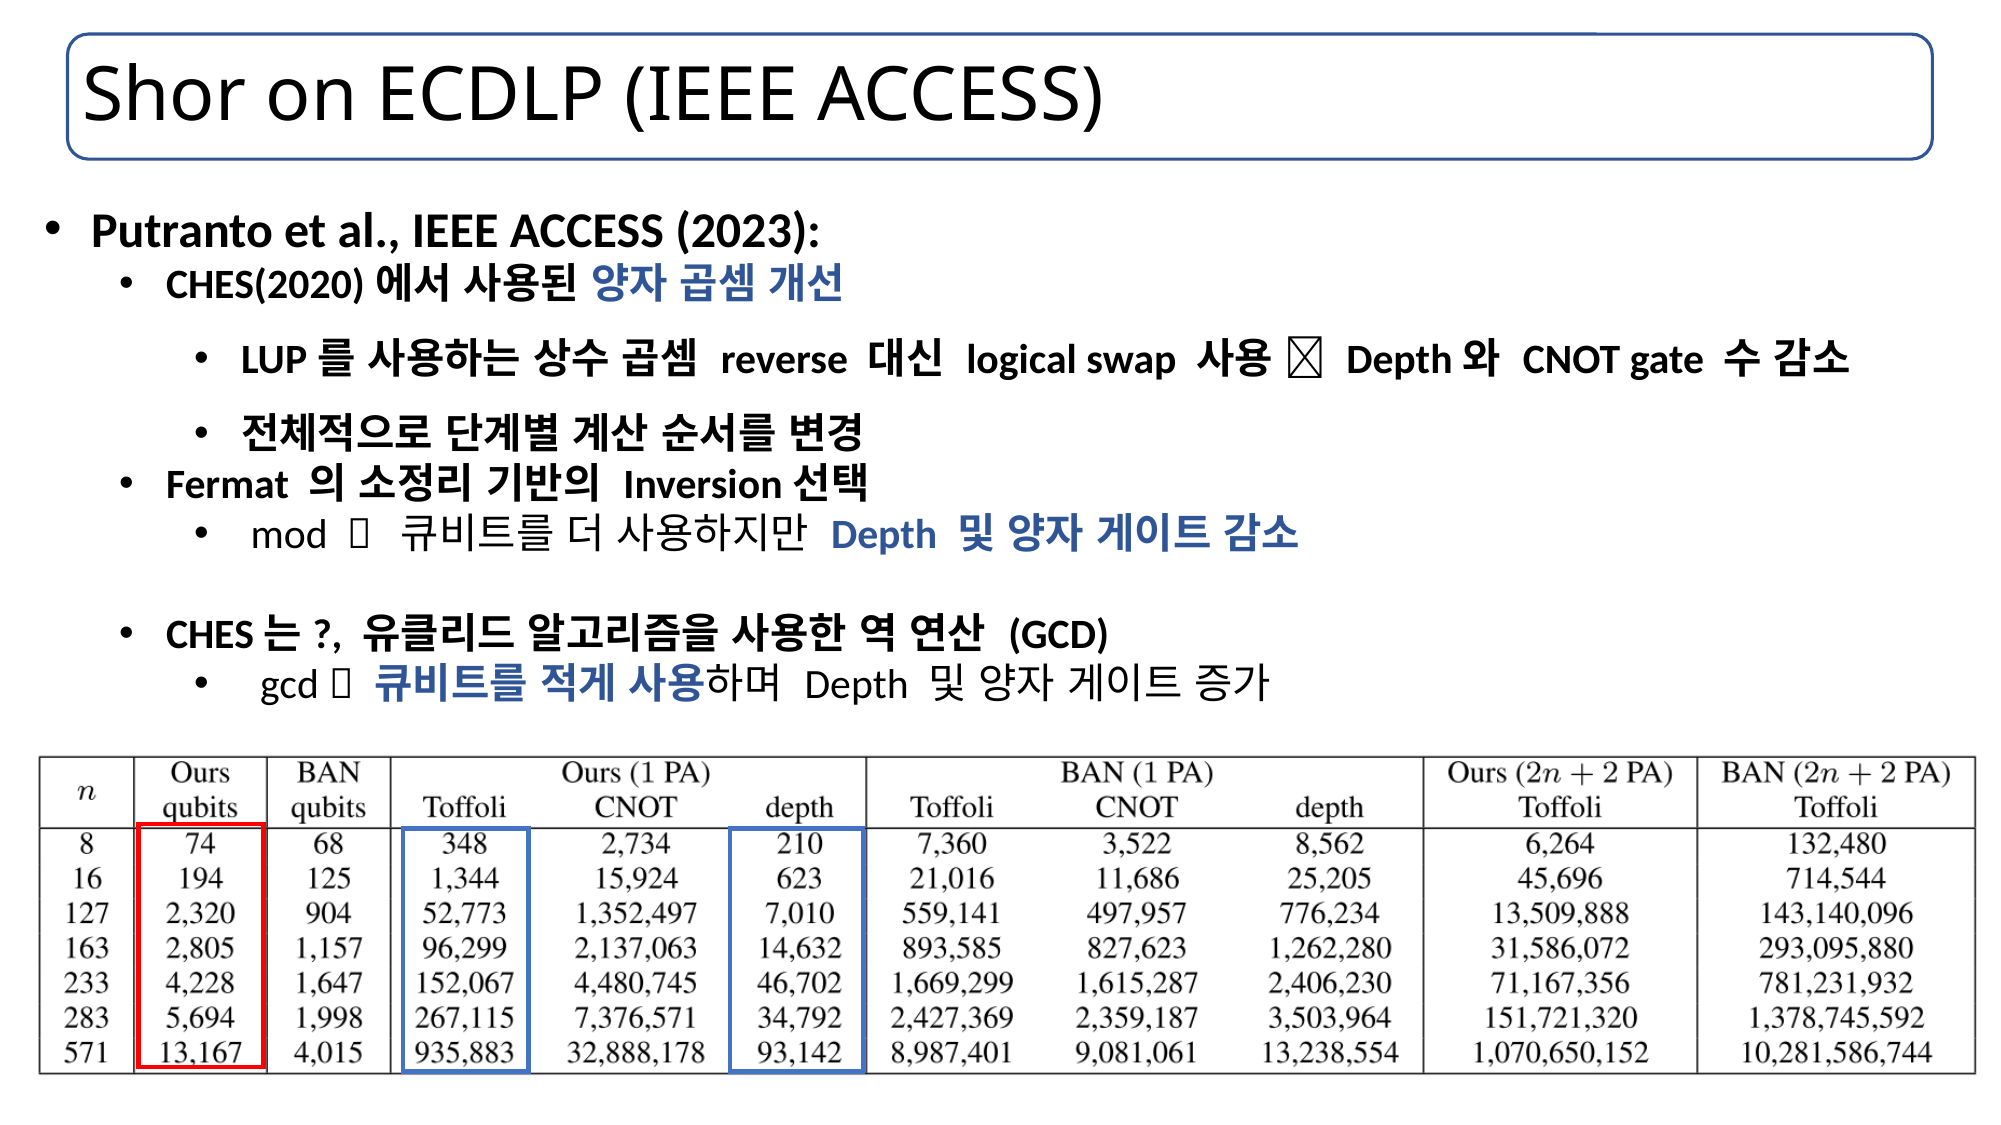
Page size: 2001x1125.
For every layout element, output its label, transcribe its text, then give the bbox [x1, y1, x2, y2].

title Shor on ECDLP (IEEE ACCESS) [67, 34, 1933, 160]
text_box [21, 733, 1979, 1083]
